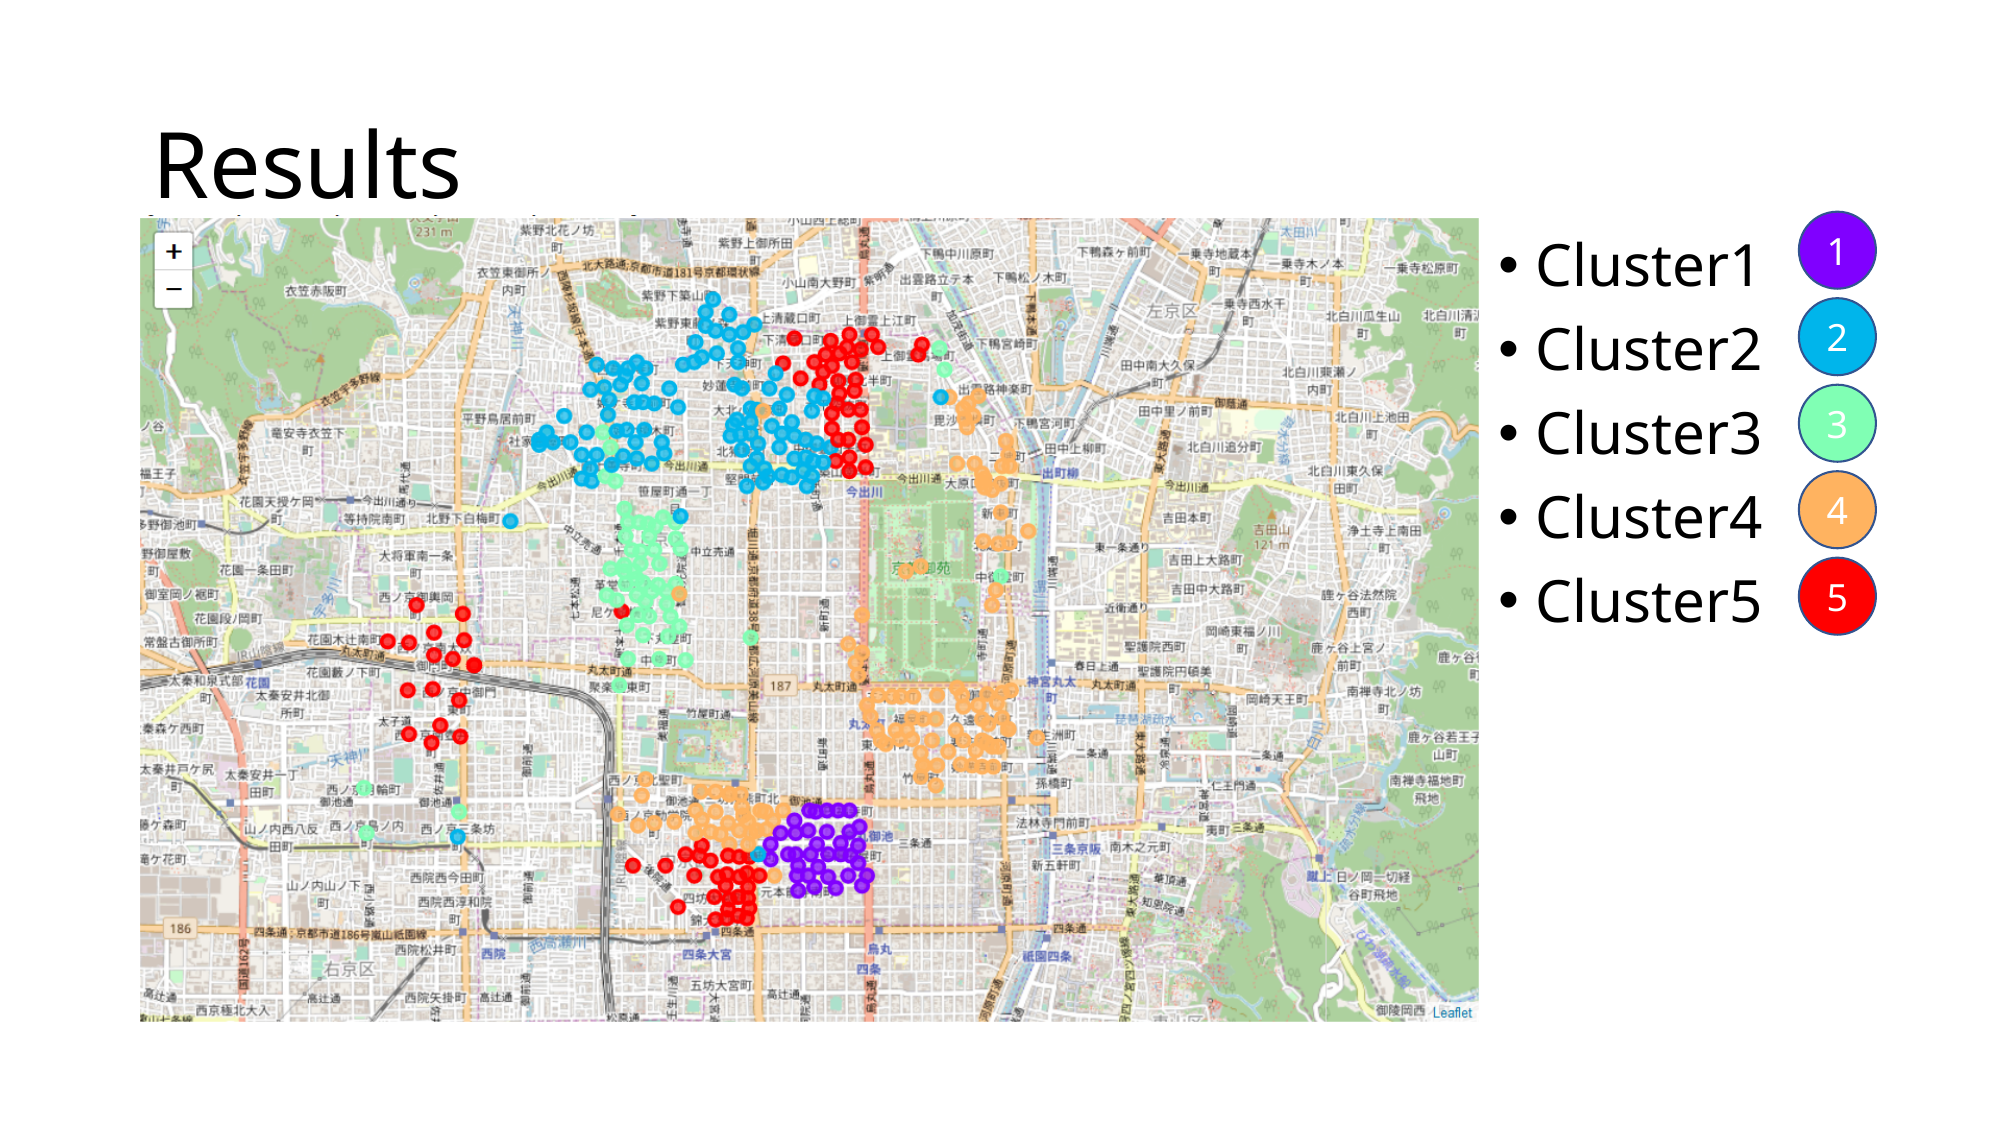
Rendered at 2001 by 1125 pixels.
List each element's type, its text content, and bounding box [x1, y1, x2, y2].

text_box 4 [1797, 470, 1877, 550]
text_box 2 [1797, 297, 1877, 377]
text_box 1 [1797, 210, 1877, 290]
list Cluster1 Cluster2 Cluster3 Cluster4 Cluster5 [1484, 229, 1863, 1014]
text_box 5 [1797, 556, 1877, 636]
text_box 3 [1797, 383, 1877, 463]
picture [137, 215, 1484, 1027]
title Results [137, 59, 1863, 229]
